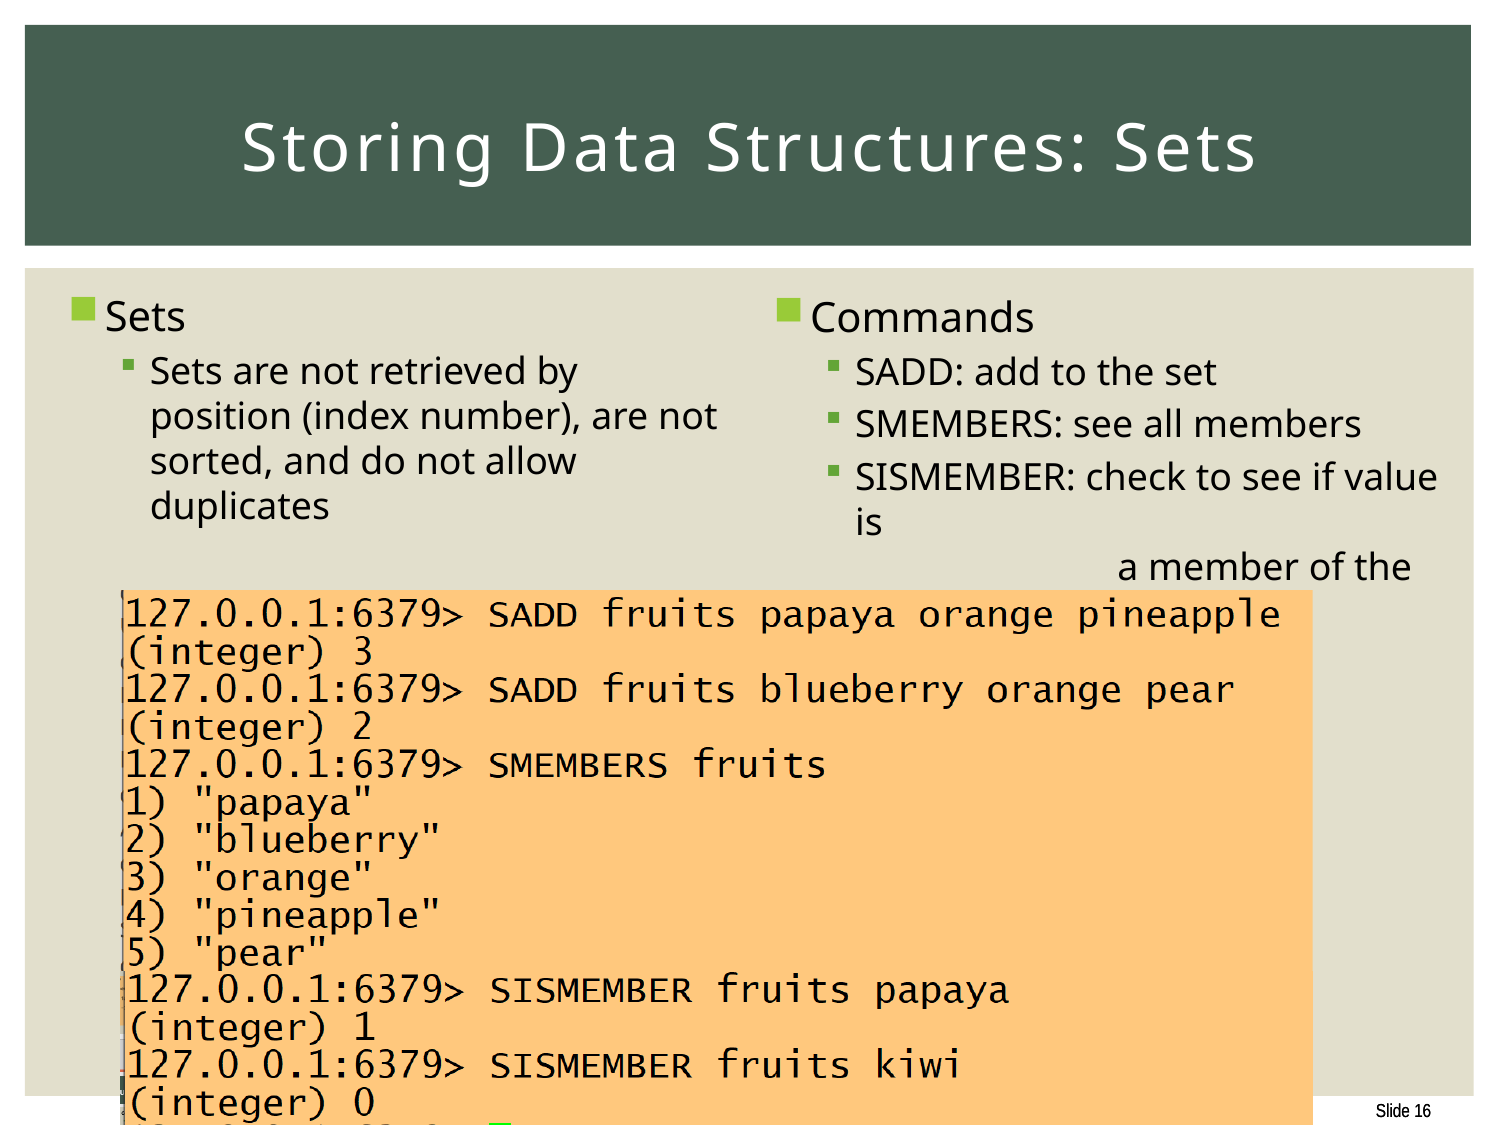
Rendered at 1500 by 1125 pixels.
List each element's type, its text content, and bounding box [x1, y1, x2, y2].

title Storing Data Structures: Sets [62, 58, 1438, 232]
list Commands SADD: add to the set SMEMBERS: see all members SISMEMBER: check to see if value is a member of the set pin [749, 282, 1464, 665]
list Sets Sets are not retrieved by position (index number), are not sorted, and do not allow duplicates [44, 281, 738, 1088]
picture [120, 590, 1313, 1125]
